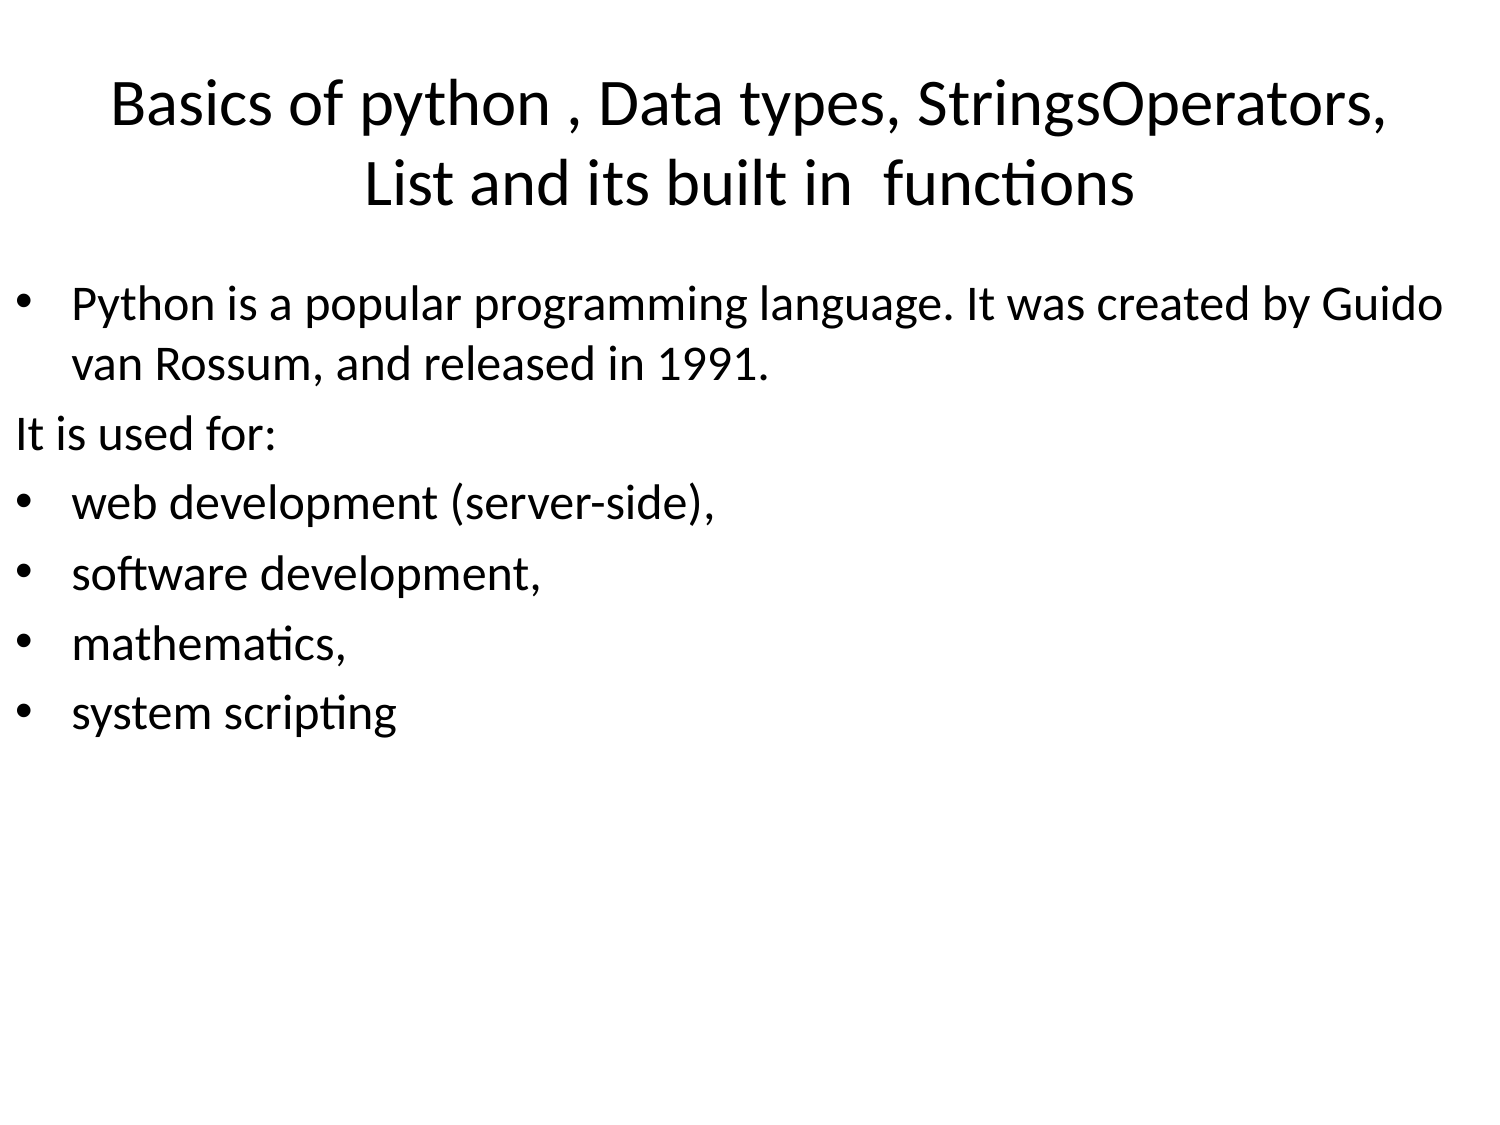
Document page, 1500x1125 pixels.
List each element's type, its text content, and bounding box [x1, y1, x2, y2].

list Python is a popular programming language. It was created by Guido van Rossum, and released in 1991. It is used for: web development (server-side), software development, mathematics, system scripting [0, 262, 1500, 1079]
title Basics of python , Data types, StringsOperators, List and its built in functions [75, 45, 1425, 233]
